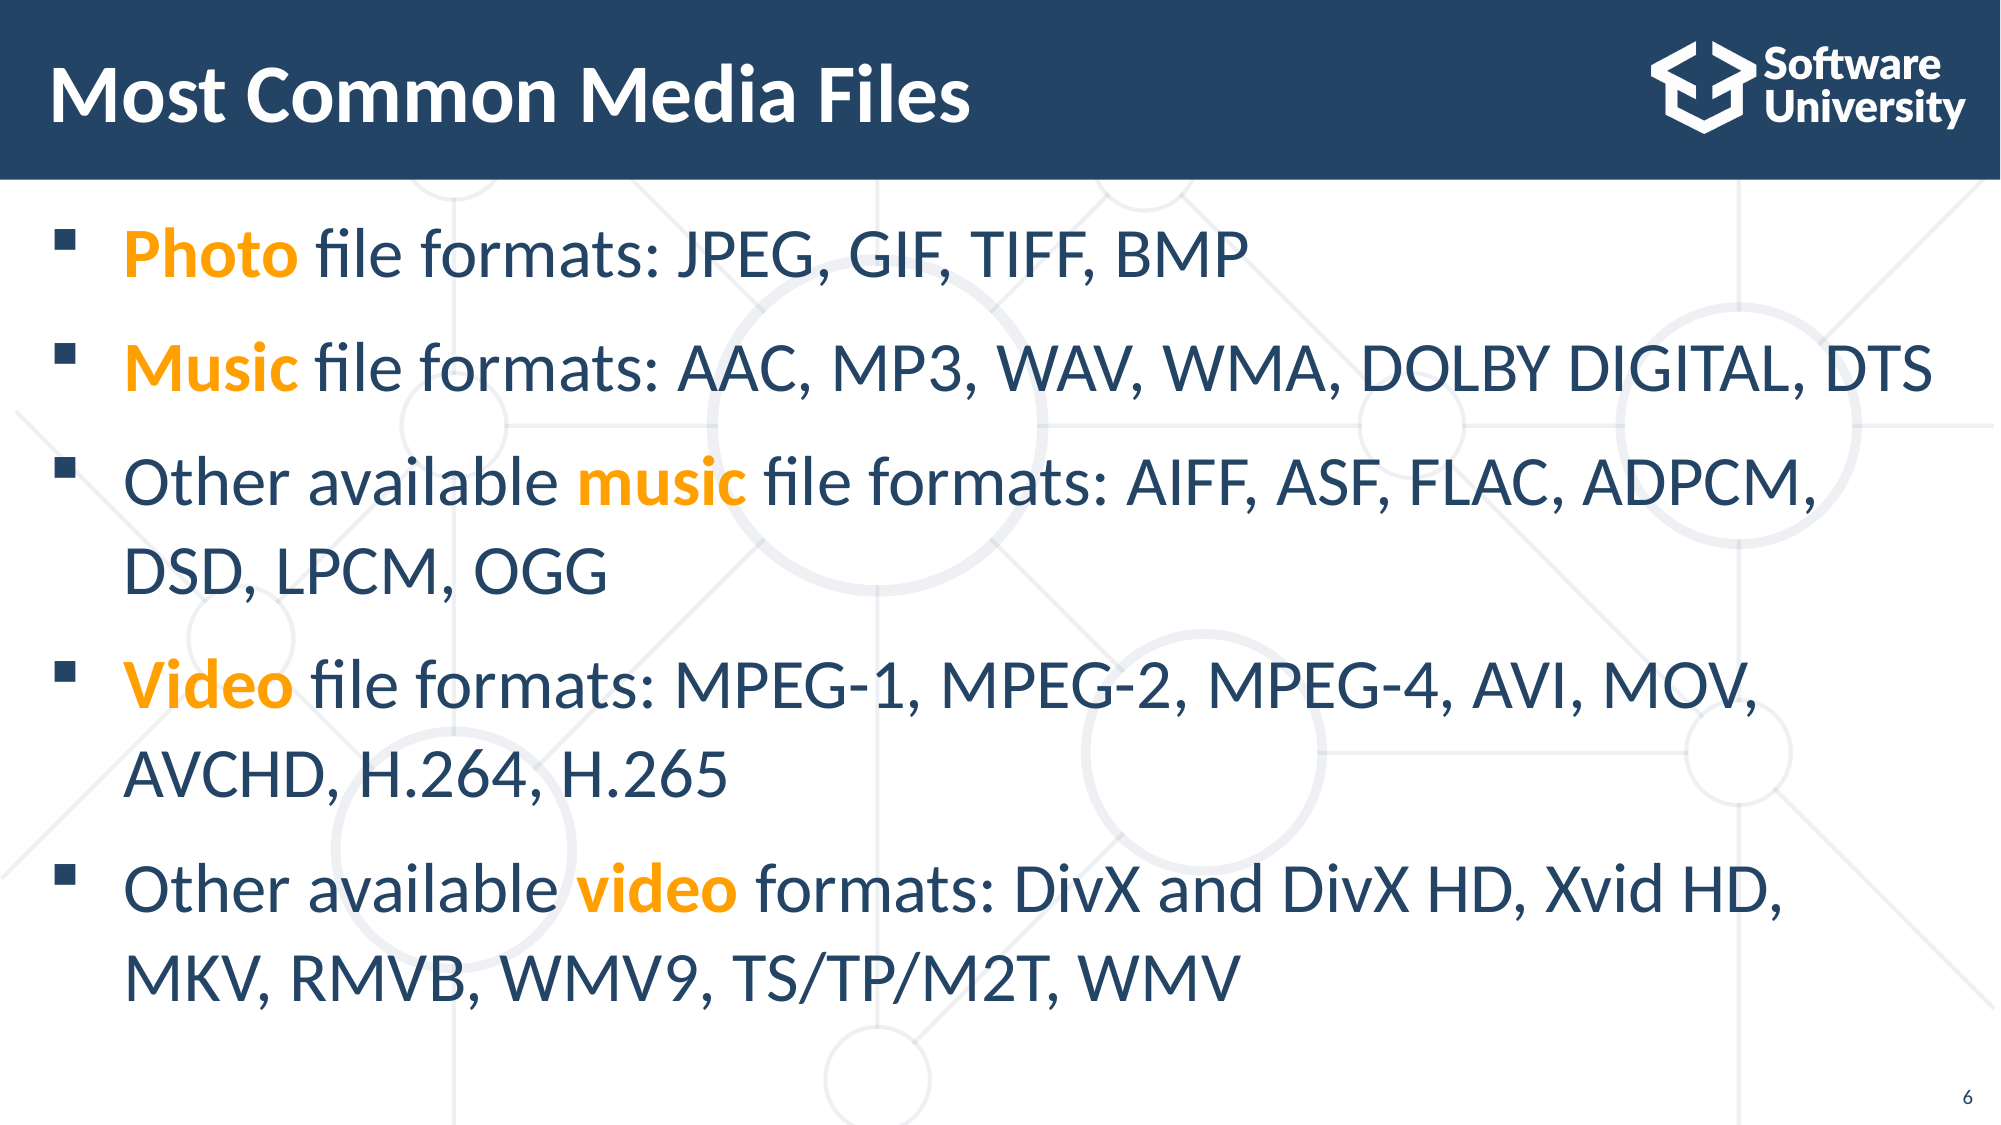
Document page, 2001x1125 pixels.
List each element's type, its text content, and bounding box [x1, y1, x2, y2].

title Most Common Media Files [31, 16, 1625, 162]
list Photo file formats: JPEG, GIF, TIFF, BMP Music file formats: AAC, MP3, WAV, WMA, DOLBY DIGITAL, DTS Other available music file formats: AIFF, ASF, FLAC, ADPCM, DSD, LPCM, OGG Video file formats: MPEG-1, MPEG-2, MPEG-4, AVI, MOV, AVCHD, H.264, H.265 Other available video formats: DivX and DivX HD, Xvid HD, MKV, RMVB, WMV9, TS/TP/M2T, WMV [31, 196, 1969, 1109]
picture [1651, 41, 1966, 134]
slide_number 6 [1927, 1067, 1989, 1117]
